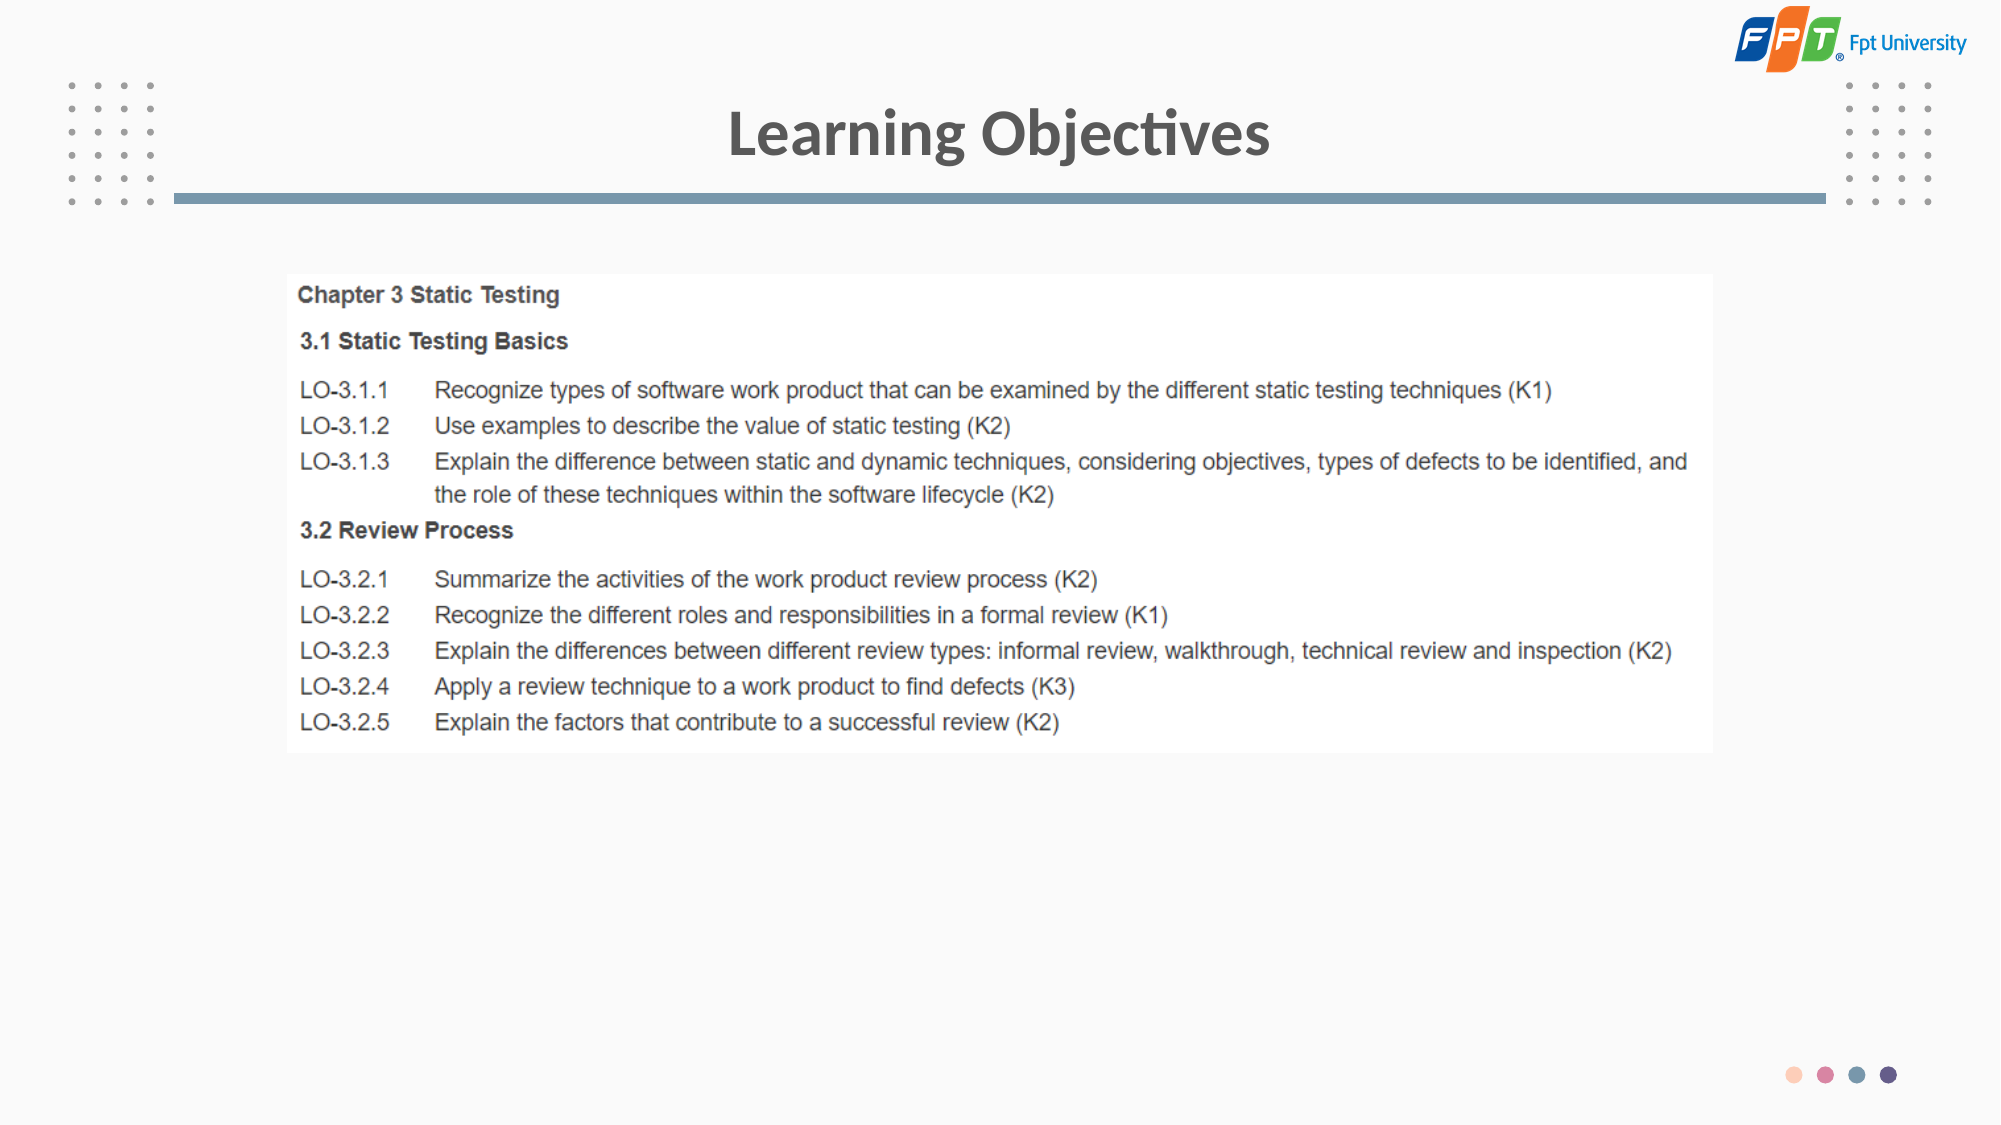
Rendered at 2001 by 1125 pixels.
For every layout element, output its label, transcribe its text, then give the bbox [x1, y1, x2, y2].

picture [1702, 6, 1998, 88]
title Learning Objectives [137, 60, 1863, 208]
picture [287, 274, 1713, 753]
